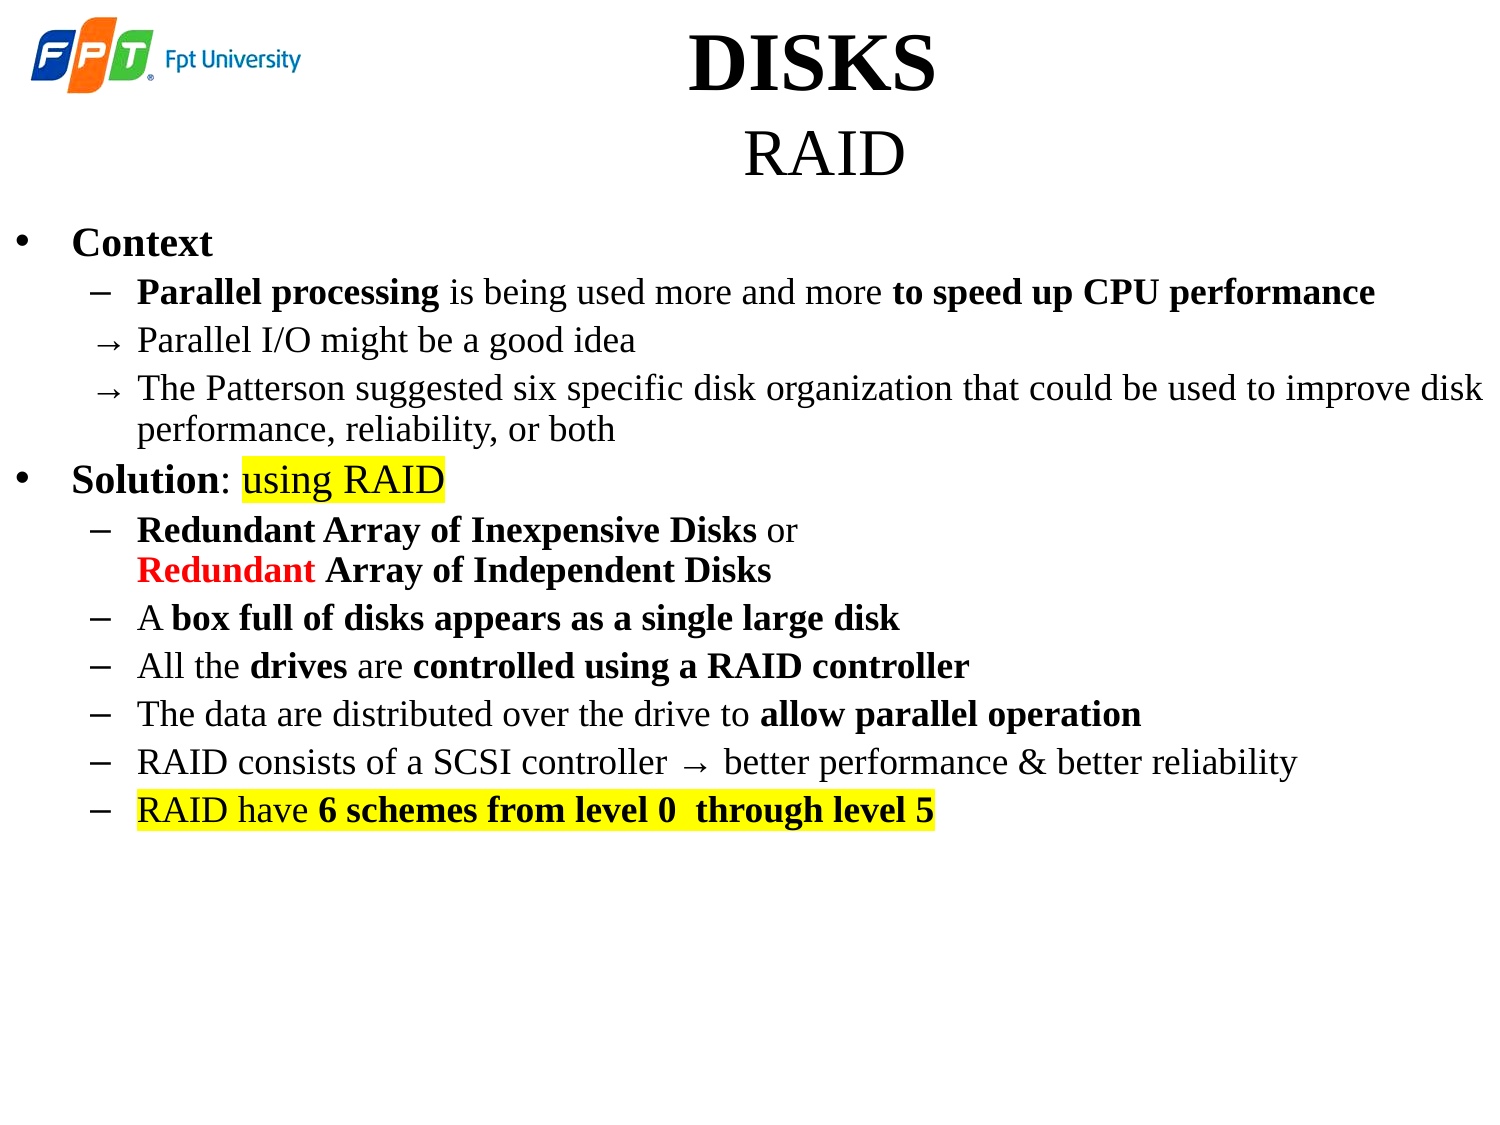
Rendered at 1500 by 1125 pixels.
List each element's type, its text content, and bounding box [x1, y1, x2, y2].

list Context Parallel processing is being used more and more to speed up CPU performance → Parallel I/O might be a good idea → The Patterson suggested six specific disk organization that could be used to improve disk performance, reliability, or both Solution: using RAID Redundant Array of Inexpensive Disks or Redundant Array of Independent Disks A box full of disks appears as a single large disk All the drives are controlled using a RAID controller The data are distributed over the drive to allow parallel operation RAID consists of a SCSI controller → better performance & better reliability RAID have 6 schemes from level 0 through level 5 [0, 212, 1500, 1125]
picture [0, 0, 150, 122]
title DISKS RAID [150, 0, 1500, 188]
